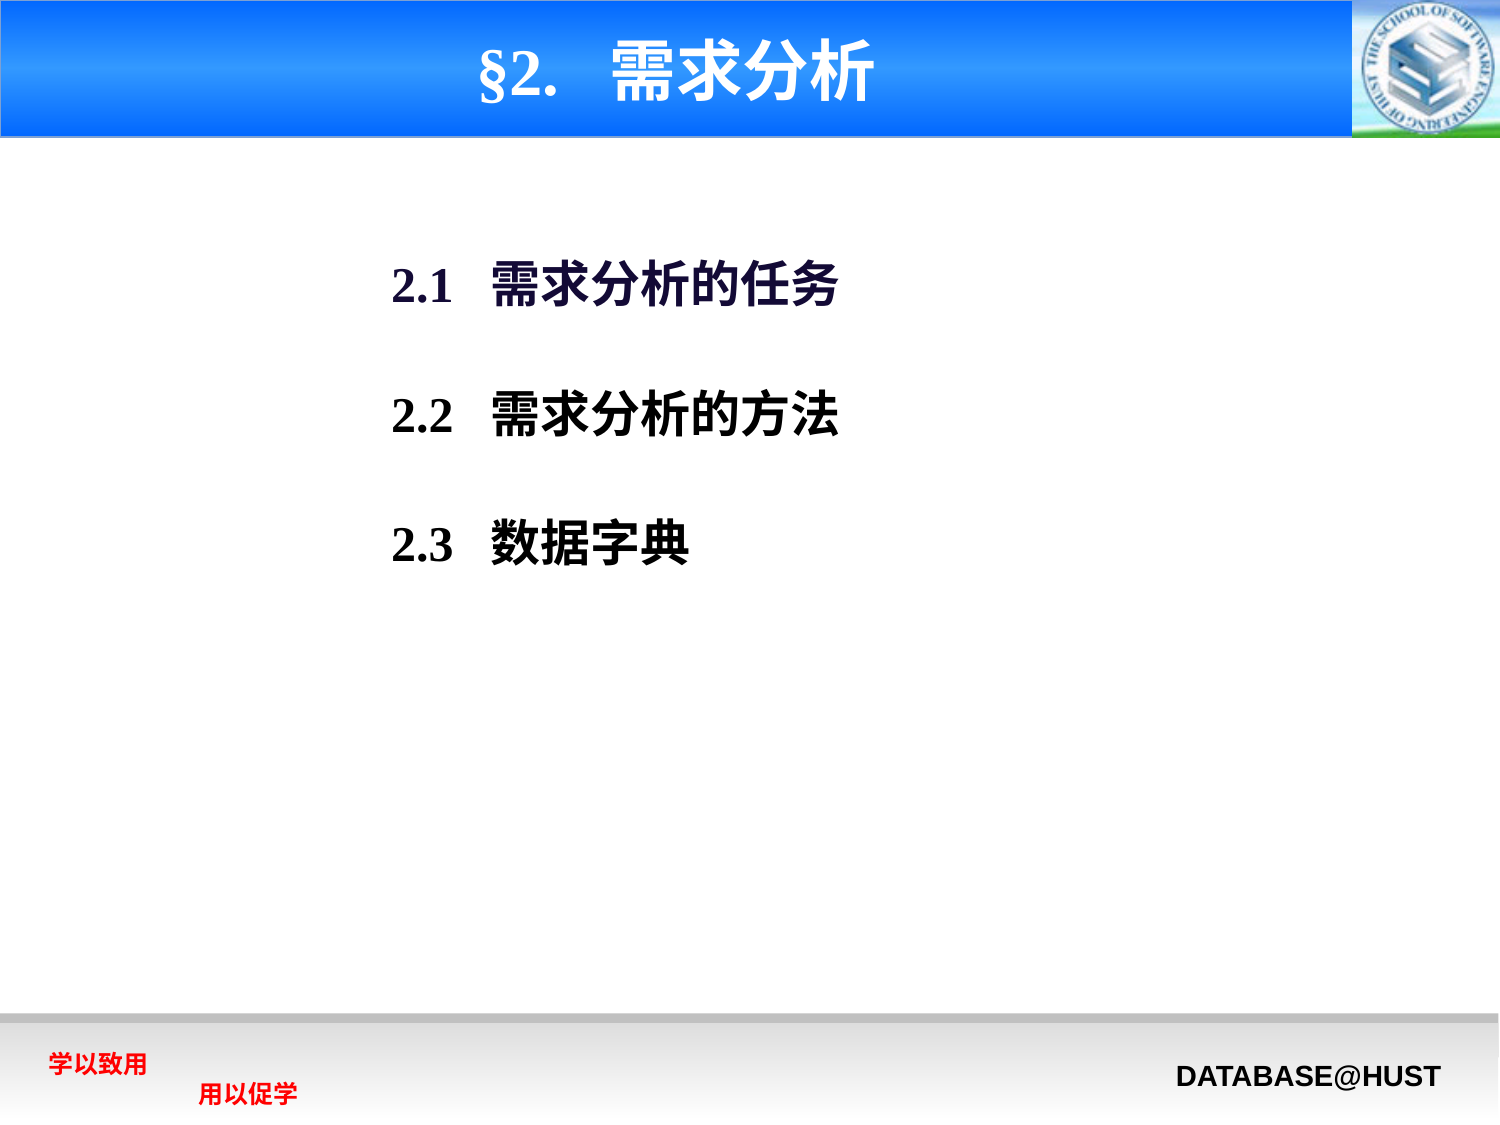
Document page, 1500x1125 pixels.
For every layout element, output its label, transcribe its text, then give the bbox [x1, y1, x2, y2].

title §2. 需求分析 [0, 0, 1353, 138]
picture [1353, 0, 1500, 138]
list 2.1 需求分析的任务 2.2 需求分析的方法 2.3 数据字典 [301, 184, 1105, 693]
